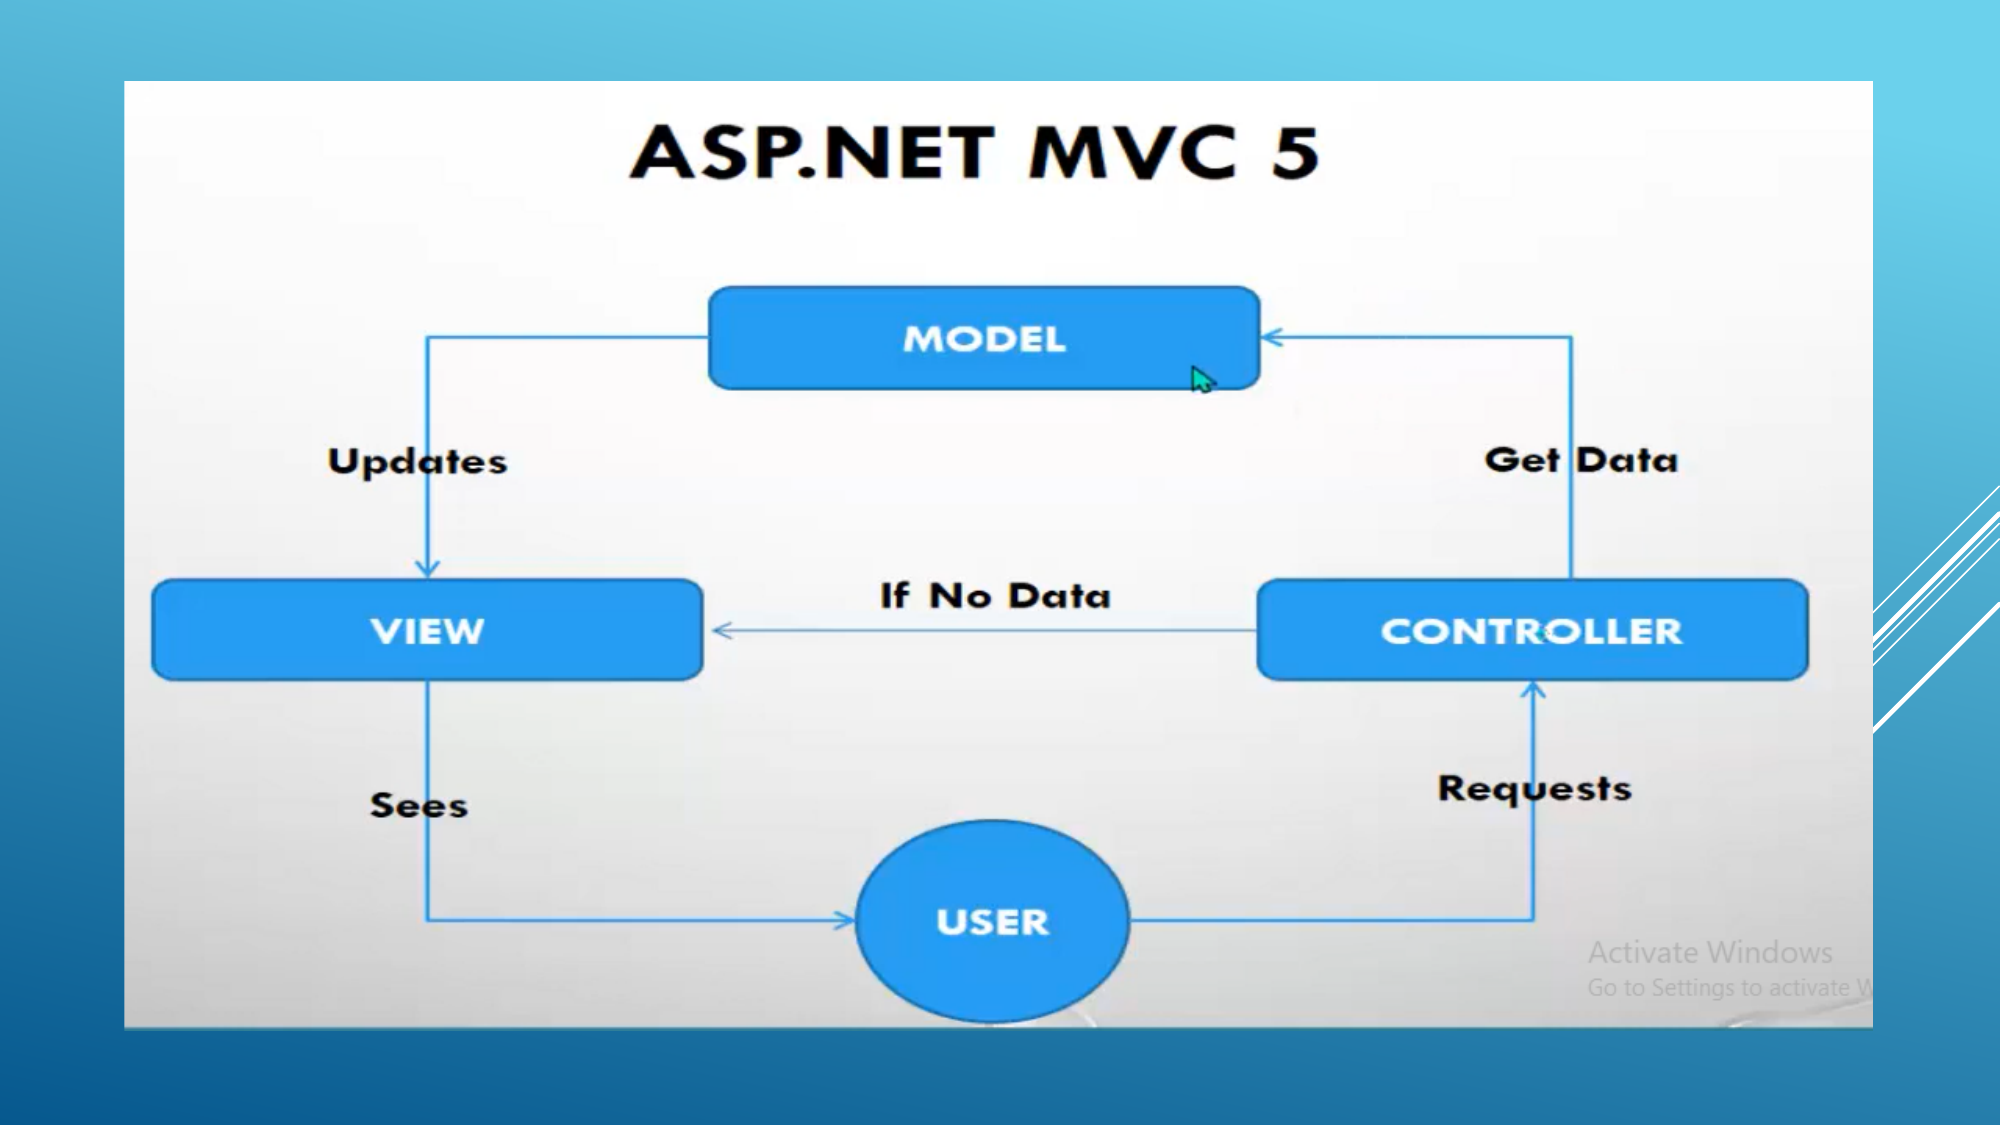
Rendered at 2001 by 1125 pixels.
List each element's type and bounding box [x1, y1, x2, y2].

picture [124, 81, 1874, 1031]
